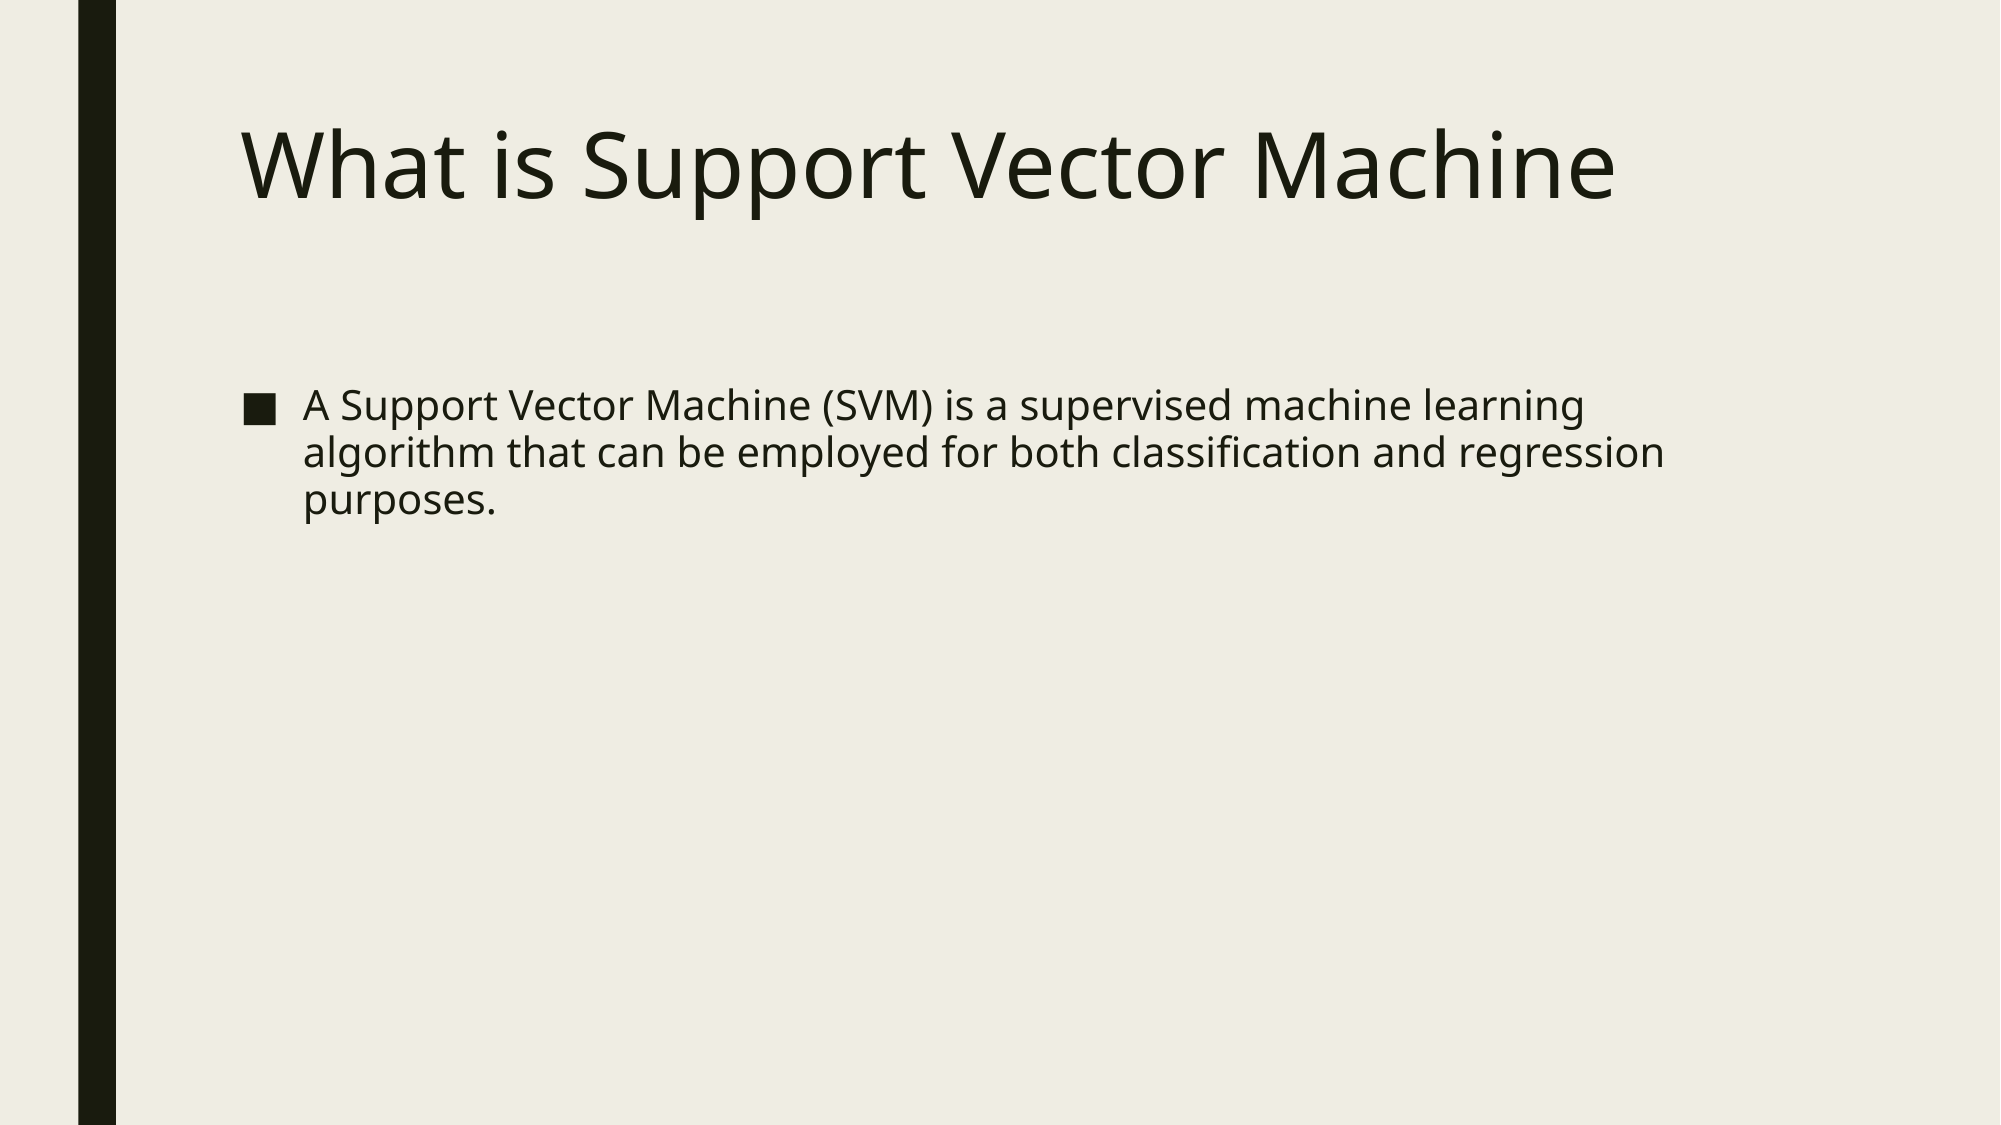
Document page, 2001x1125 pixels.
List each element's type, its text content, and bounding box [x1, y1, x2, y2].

title What is Support Vector Machine [225, 112, 1800, 357]
list A Support Vector Machine (SVM) is a supervised machine learning algorithm that can be employed for both classification and regression purposes. [225, 375, 1800, 963]
